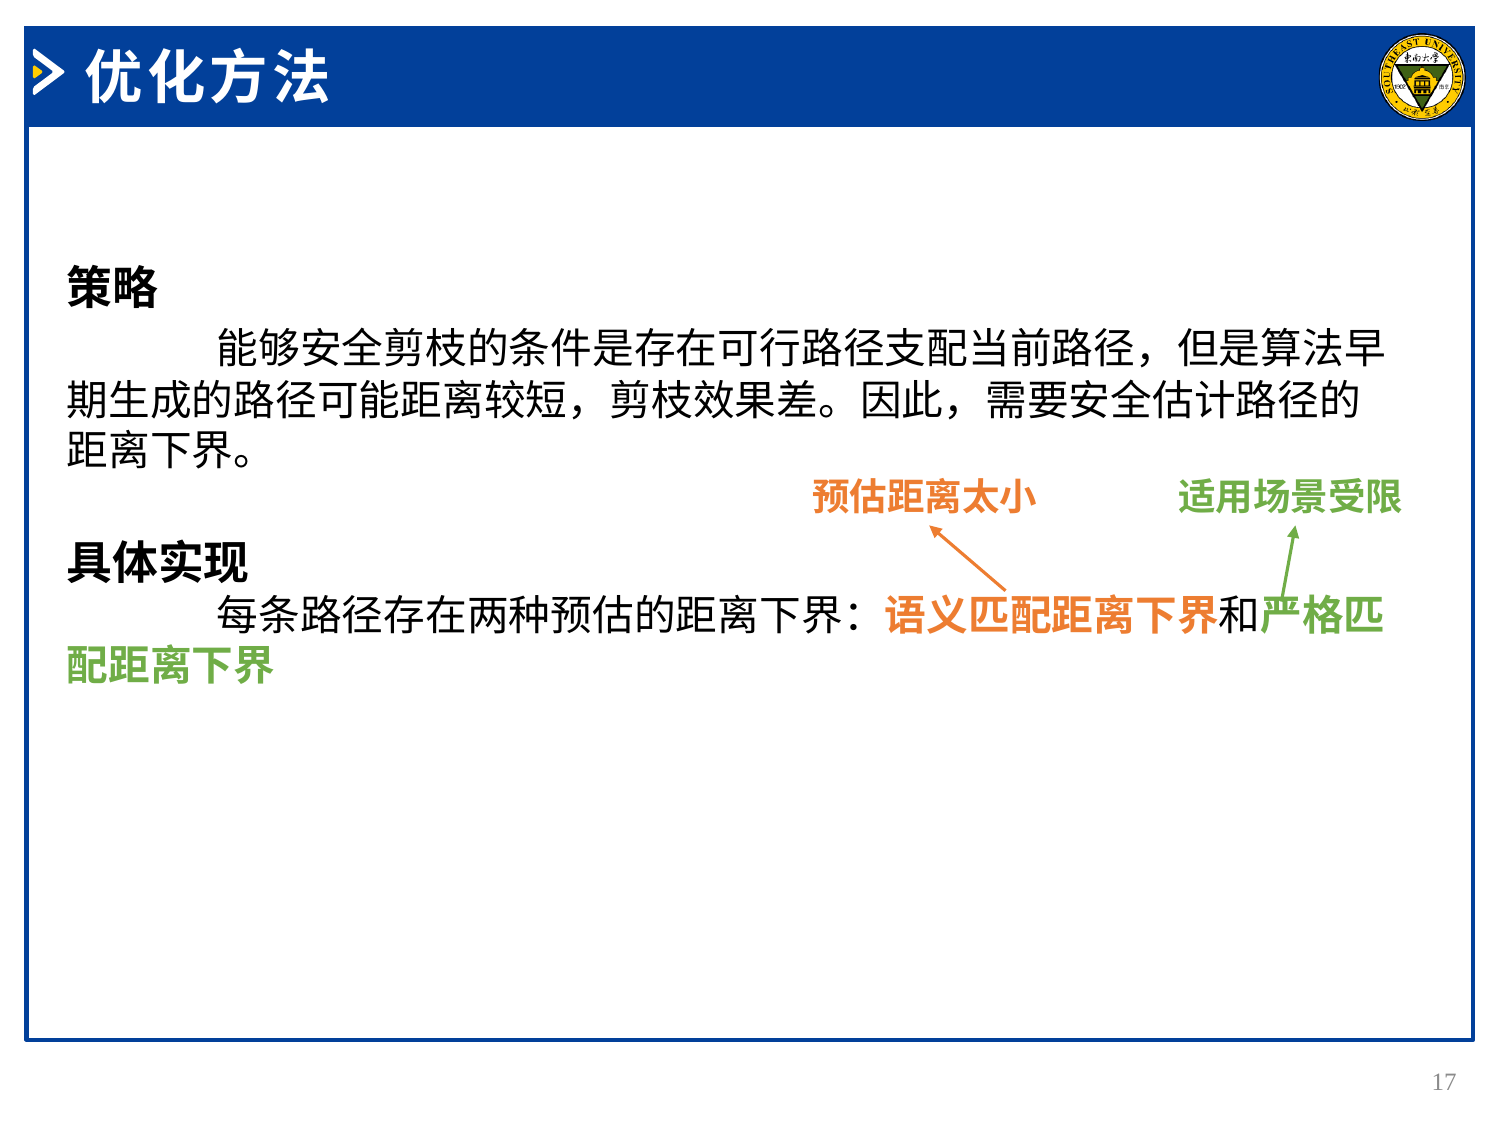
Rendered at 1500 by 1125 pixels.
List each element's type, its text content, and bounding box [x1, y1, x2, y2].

picture [1378, 33, 1467, 121]
text_box 优化方法 [70, 32, 605, 118]
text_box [929, 526, 1006, 591]
text_box 预估距离太小 [797, 465, 1062, 526]
text_box 适用场景受限 [1163, 465, 1428, 526]
slide_number 17 [1382, 1051, 1472, 1111]
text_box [1281, 526, 1296, 602]
